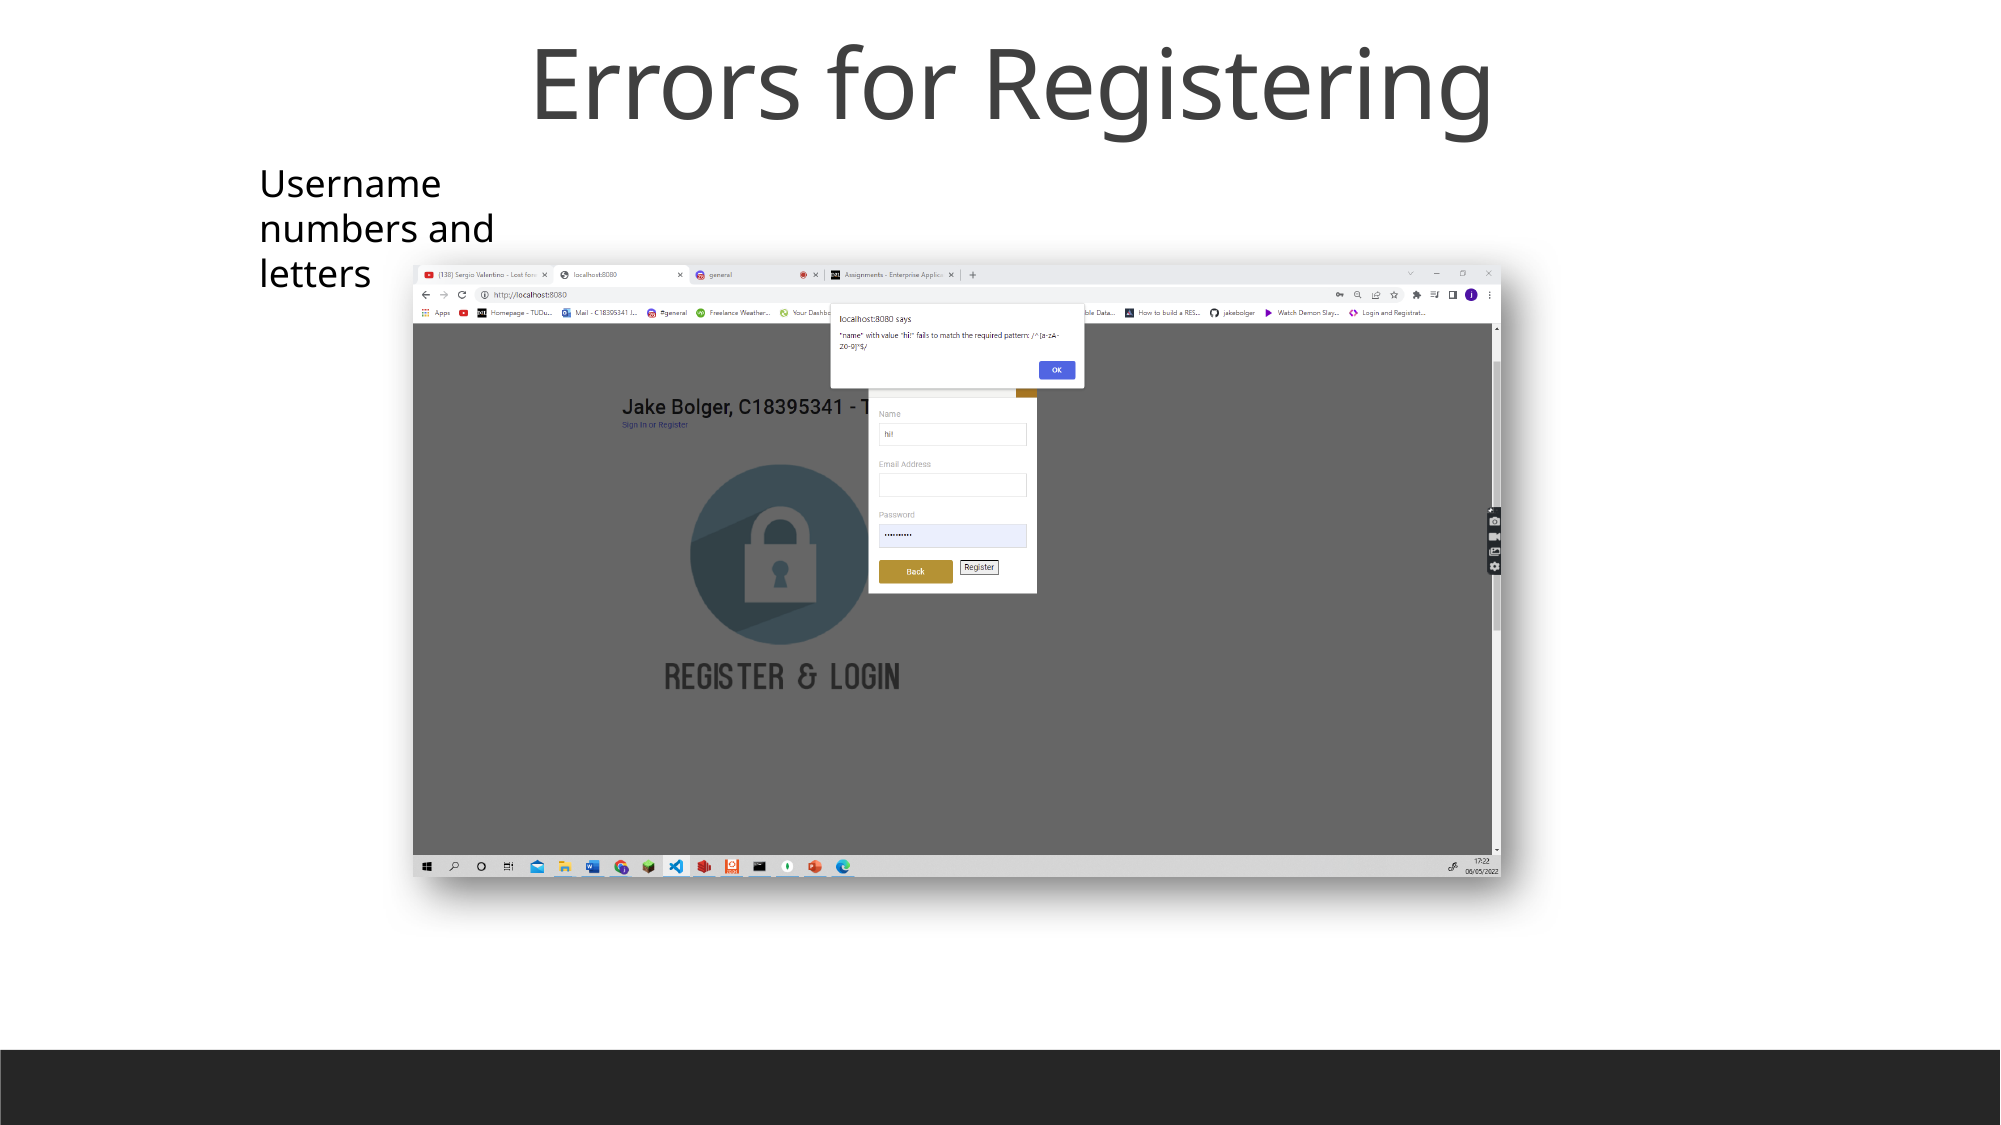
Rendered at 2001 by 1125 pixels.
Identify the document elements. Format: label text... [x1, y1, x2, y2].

picture [412, 264, 1501, 878]
text_box Username numbers and letters [244, 152, 582, 303]
text_box Errors for Registering [513, 27, 2000, 266]
